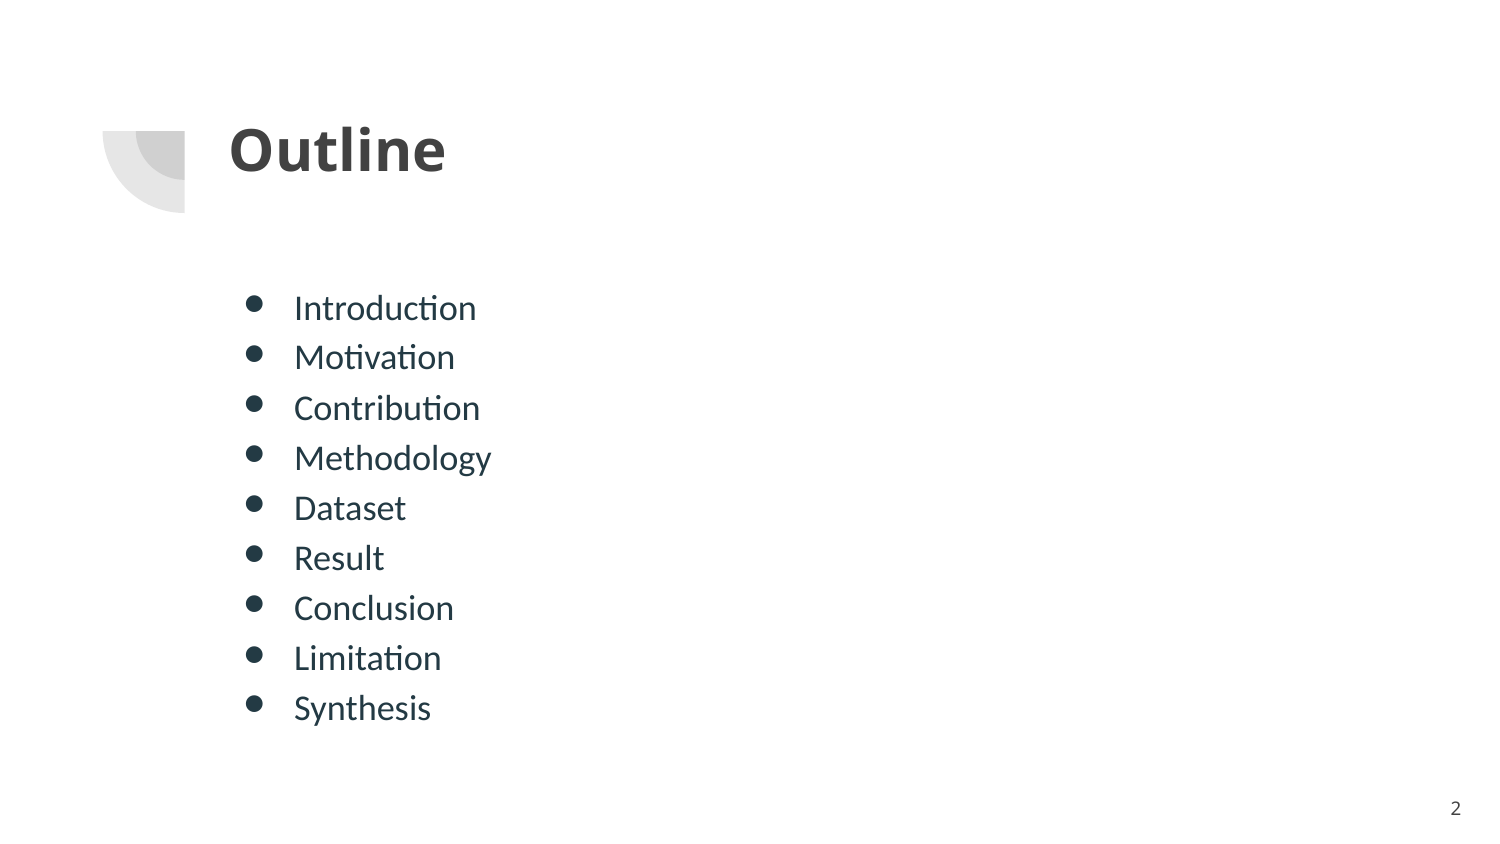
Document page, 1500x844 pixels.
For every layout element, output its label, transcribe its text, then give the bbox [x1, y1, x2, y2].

slide_number ‹#› [1386, 777, 1477, 842]
list Introduction Motivation Contribution Methodology Dataset Result Conclusion Limitation Synthesis [213, 262, 1368, 744]
title Outline [213, 98, 1368, 262]
